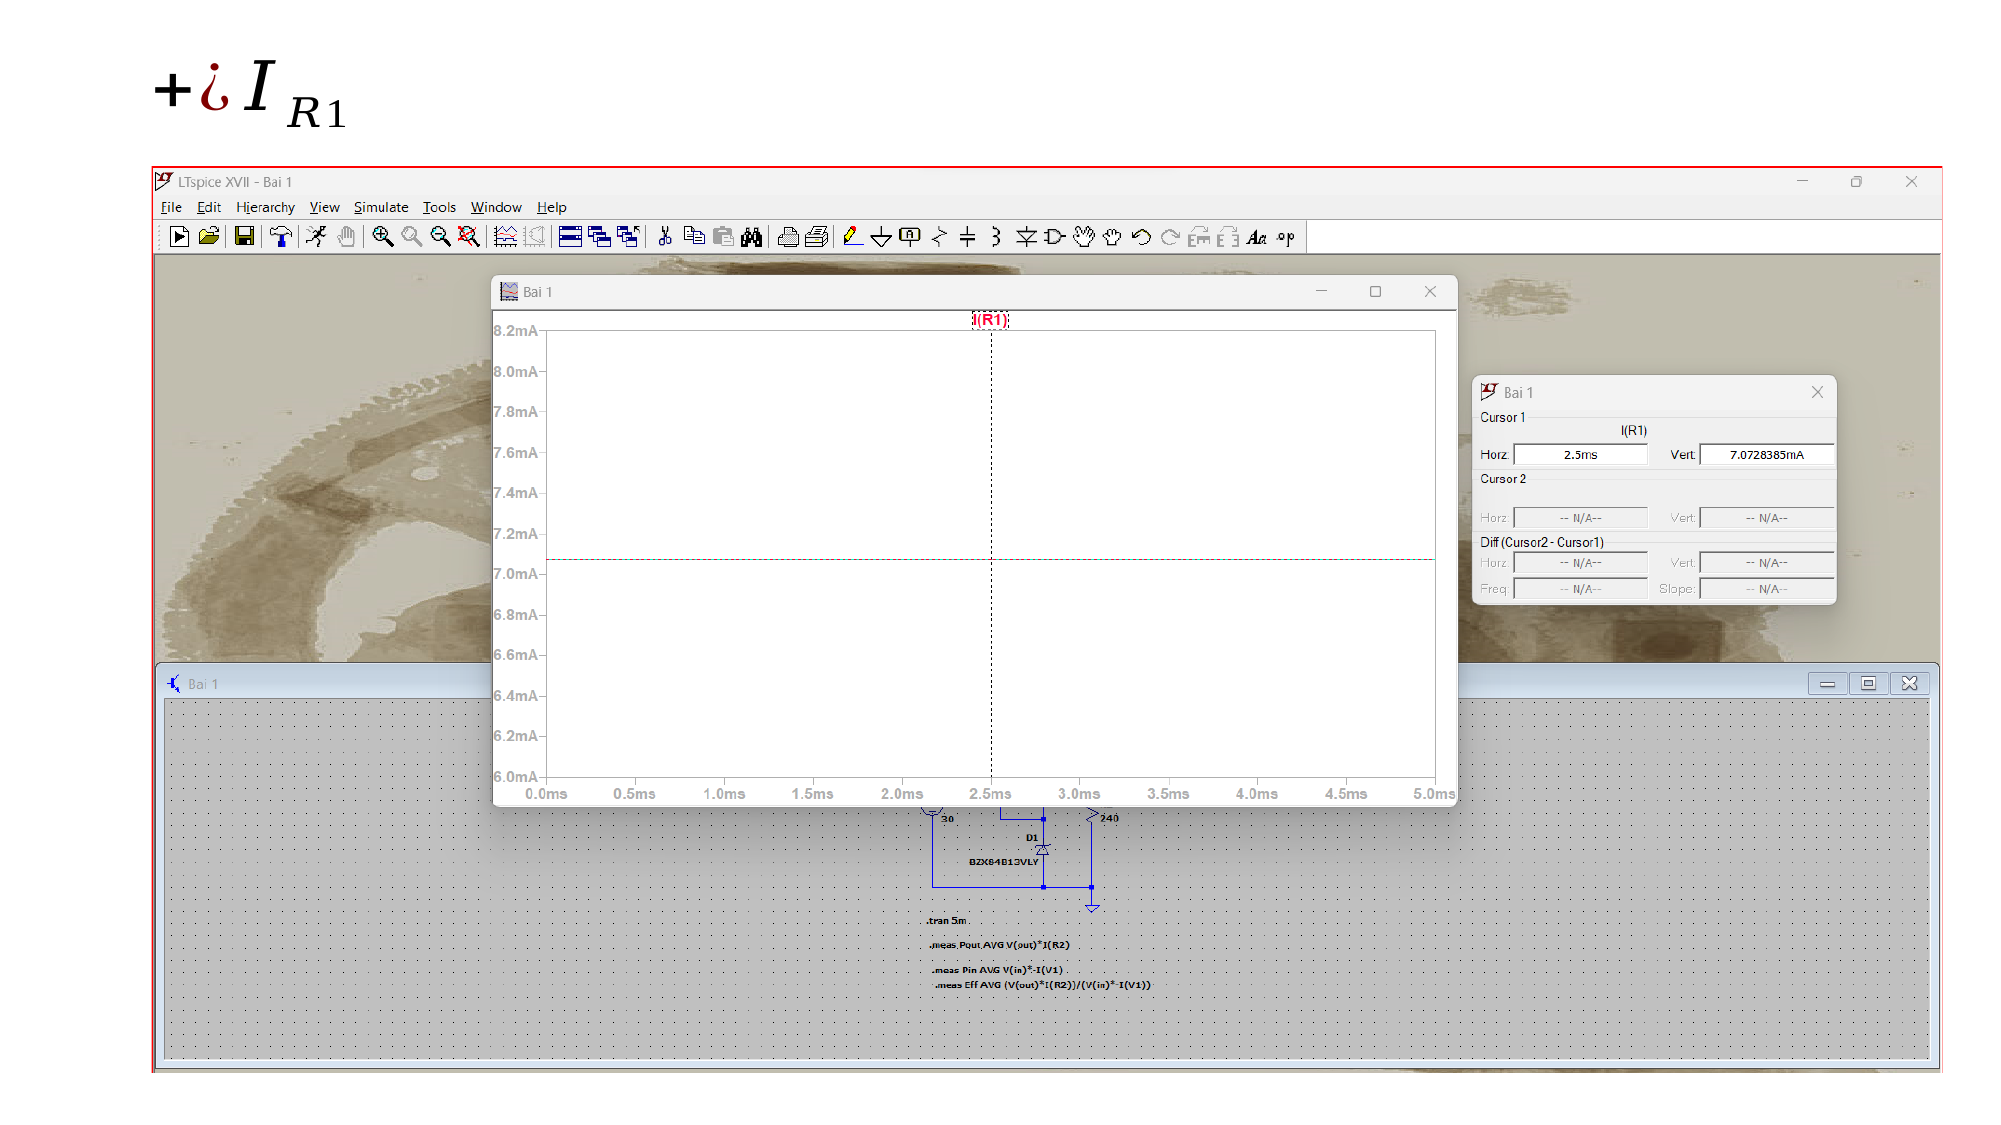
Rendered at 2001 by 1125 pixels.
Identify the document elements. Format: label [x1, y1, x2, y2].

picture [151, 166, 1943, 1073]
